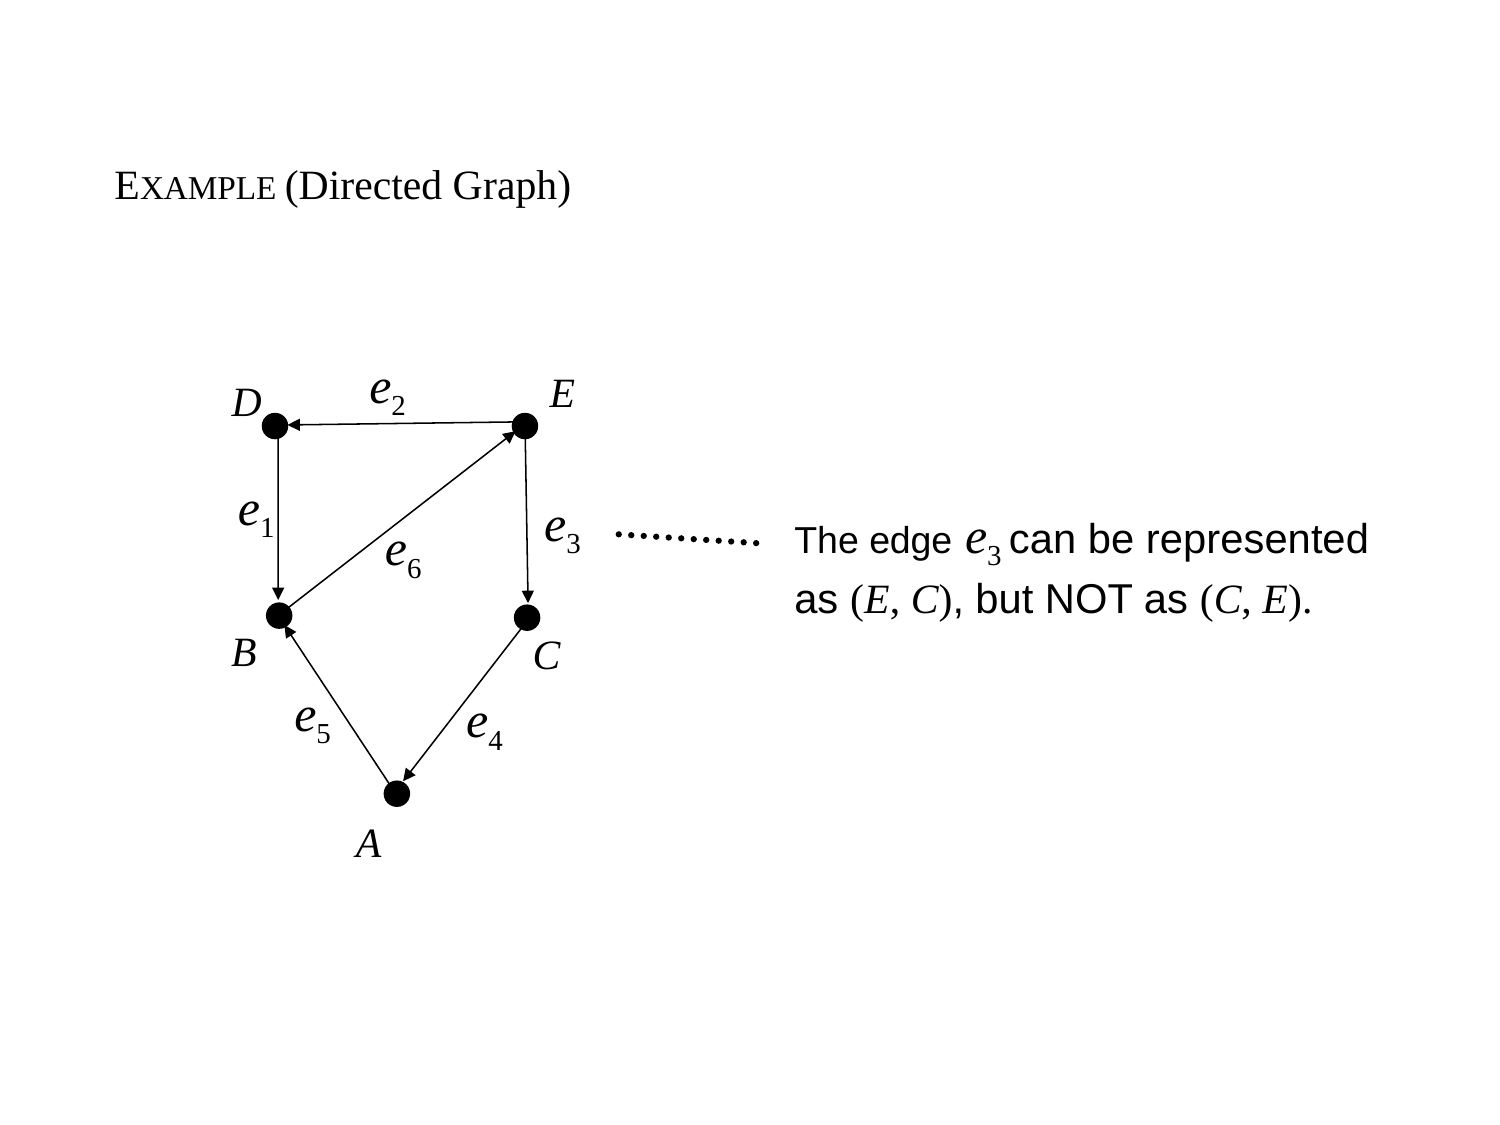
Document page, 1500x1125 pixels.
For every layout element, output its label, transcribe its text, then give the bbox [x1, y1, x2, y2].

text_box [277, 413, 288, 438]
text_box [284, 624, 317, 674]
text_box e6 [369, 508, 437, 592]
text_box e2 [354, 346, 421, 423]
text_box EXAMPLE (Directed Graph) [99, 149, 587, 215]
text_box [521, 421, 535, 604]
text_box C [517, 620, 576, 686]
text_box [403, 719, 451, 782]
text_box [512, 413, 538, 439]
text_box [416, 431, 516, 508]
text_box [514, 605, 540, 625]
text_box A [341, 808, 397, 873]
text_box e4 [451, 680, 518, 764]
text_box The edge e3 can be represented as (E, C), but NOT as (C, E). [779, 496, 1396, 629]
text_box [264, 433, 277, 439]
text_box e5 [279, 674, 346, 758]
text_box [287, 418, 522, 431]
text_box D [216, 367, 277, 433]
text_box [271, 551, 285, 601]
text_box e3 [529, 483, 596, 567]
text_box e1 [223, 467, 290, 551]
text_box B [216, 617, 272, 683]
text_box [384, 781, 410, 807]
text_box e2 [354, 424, 421, 429]
text_box E [534, 358, 591, 423]
text_box [266, 603, 292, 629]
